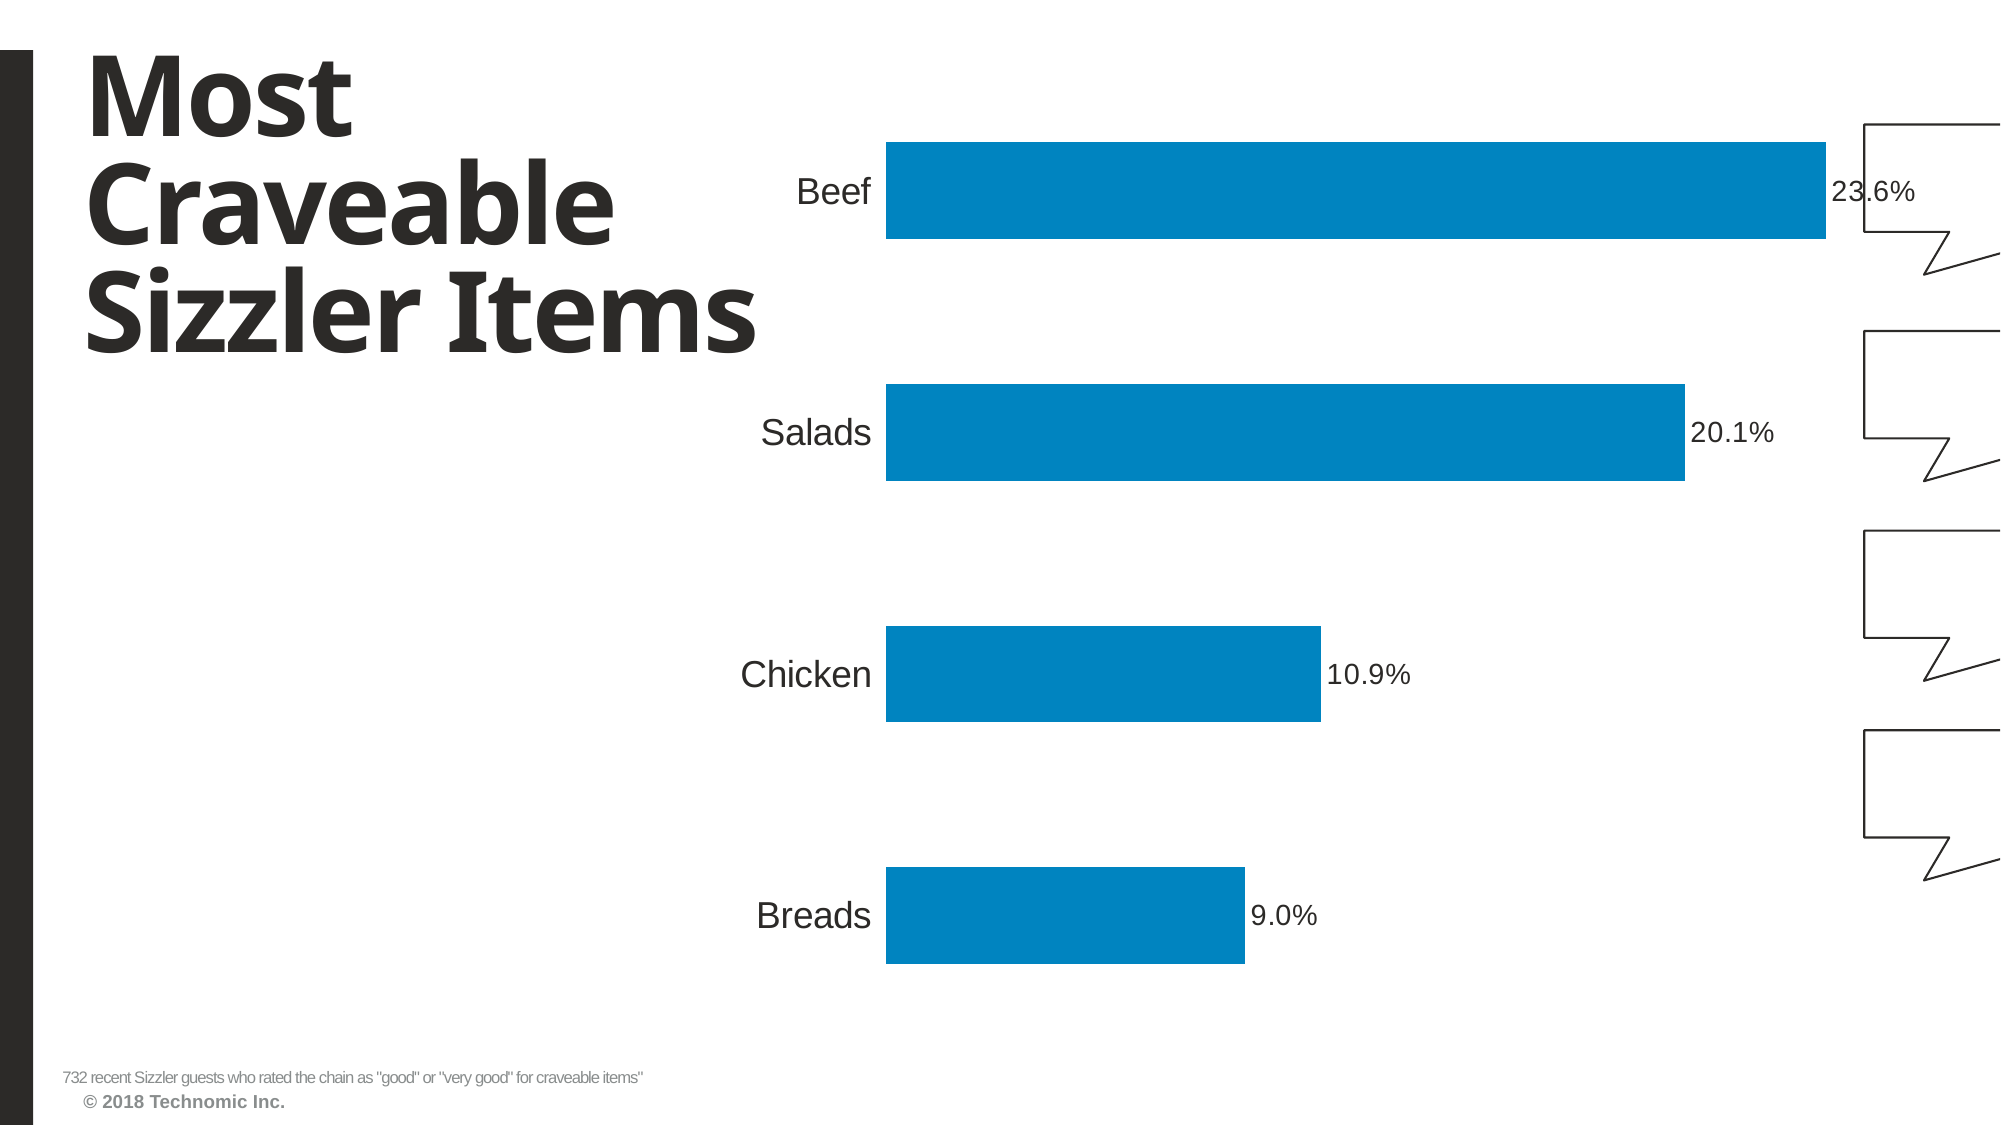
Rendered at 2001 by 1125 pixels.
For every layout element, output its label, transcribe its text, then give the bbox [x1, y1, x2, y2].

list 732 recent Sizzler guests who rated the chain as "good" or "very good" for craveable items" [62, 1067, 888, 1125]
chart [716, 49, 1917, 1057]
title Most Craveable Sizzler Items [83, 50, 714, 338]
